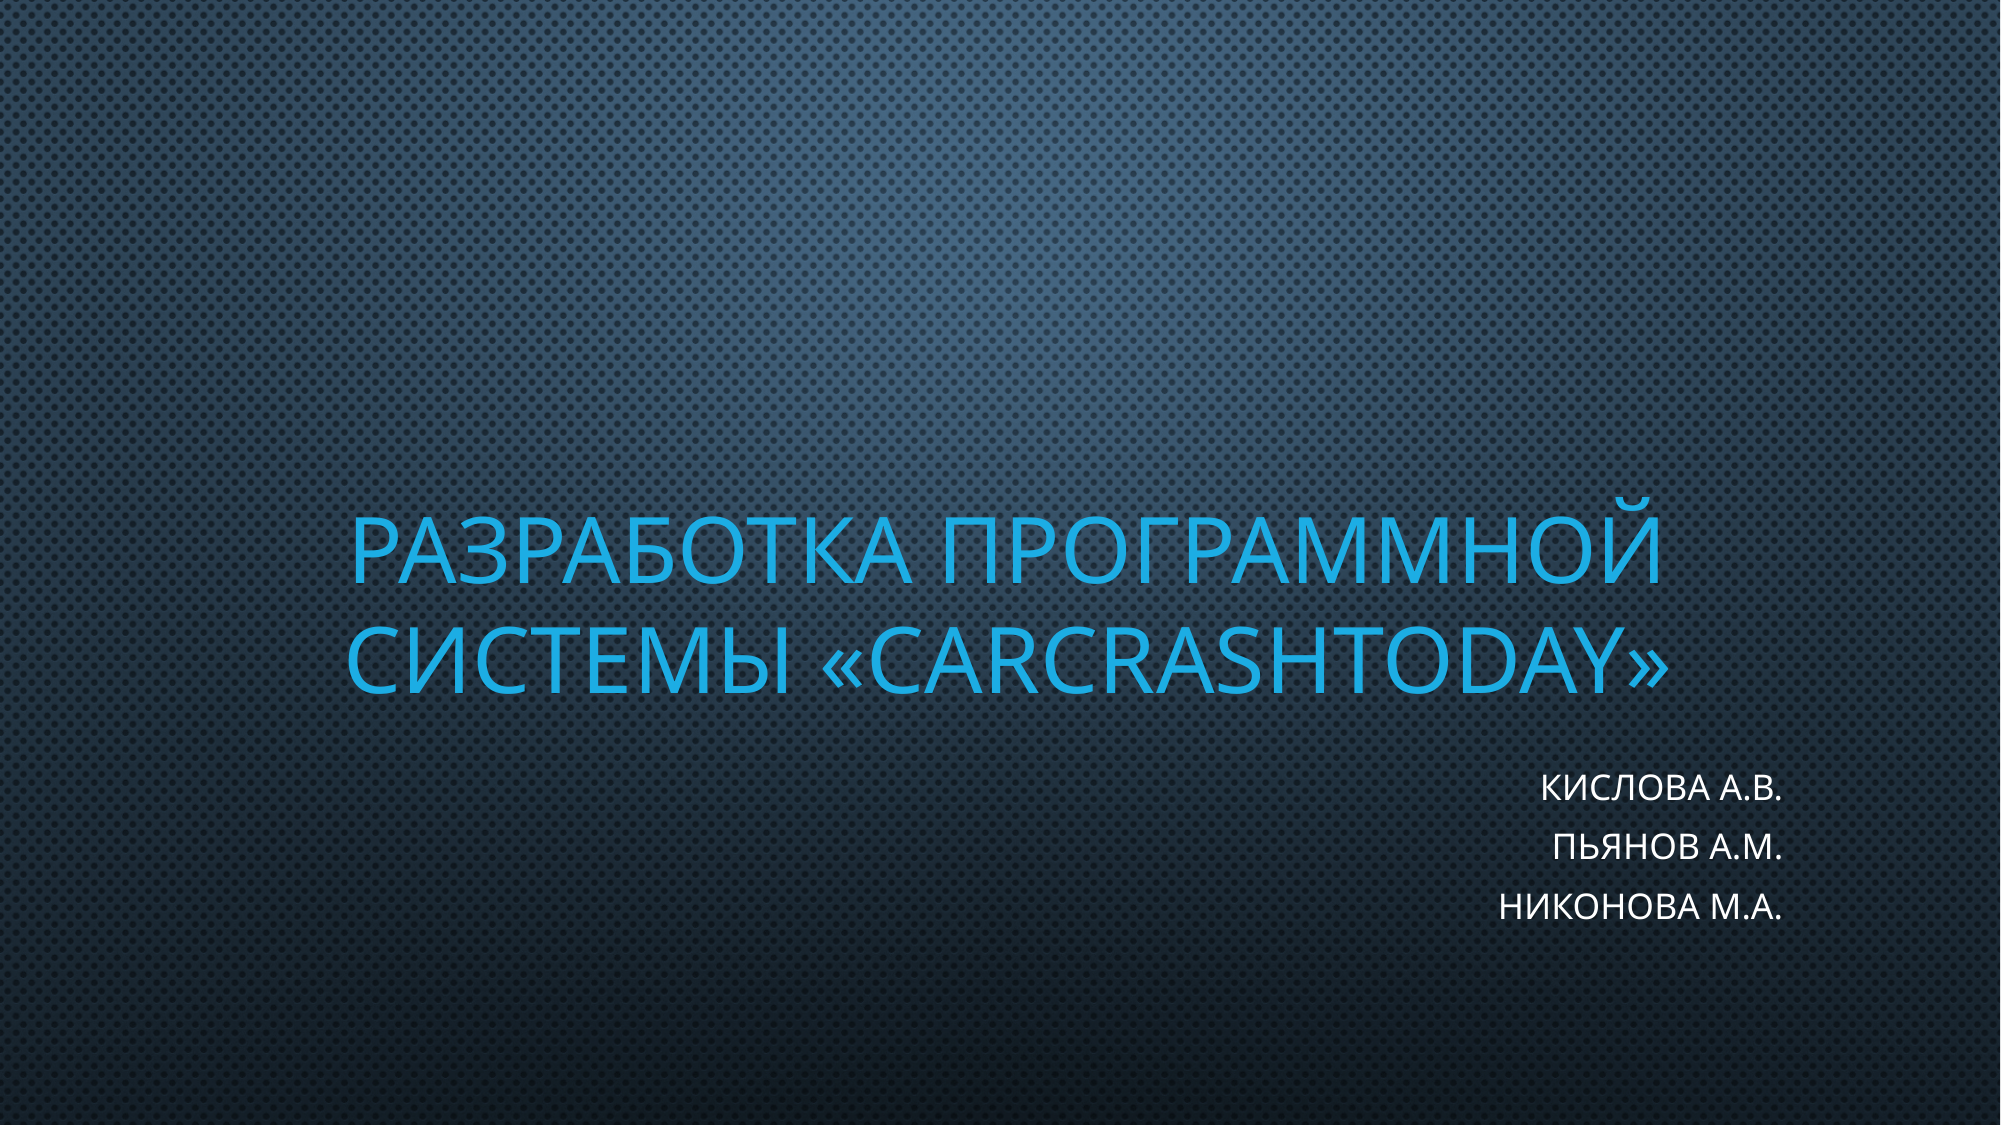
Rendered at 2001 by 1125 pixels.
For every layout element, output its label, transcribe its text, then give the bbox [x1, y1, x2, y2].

subtitle Кислова А.В. Пьянов А.М. Никонова М.А. [1026, 756, 1799, 936]
title Разработка программной системы «CARCRASHTODAY» [322, 375, 1694, 720]
